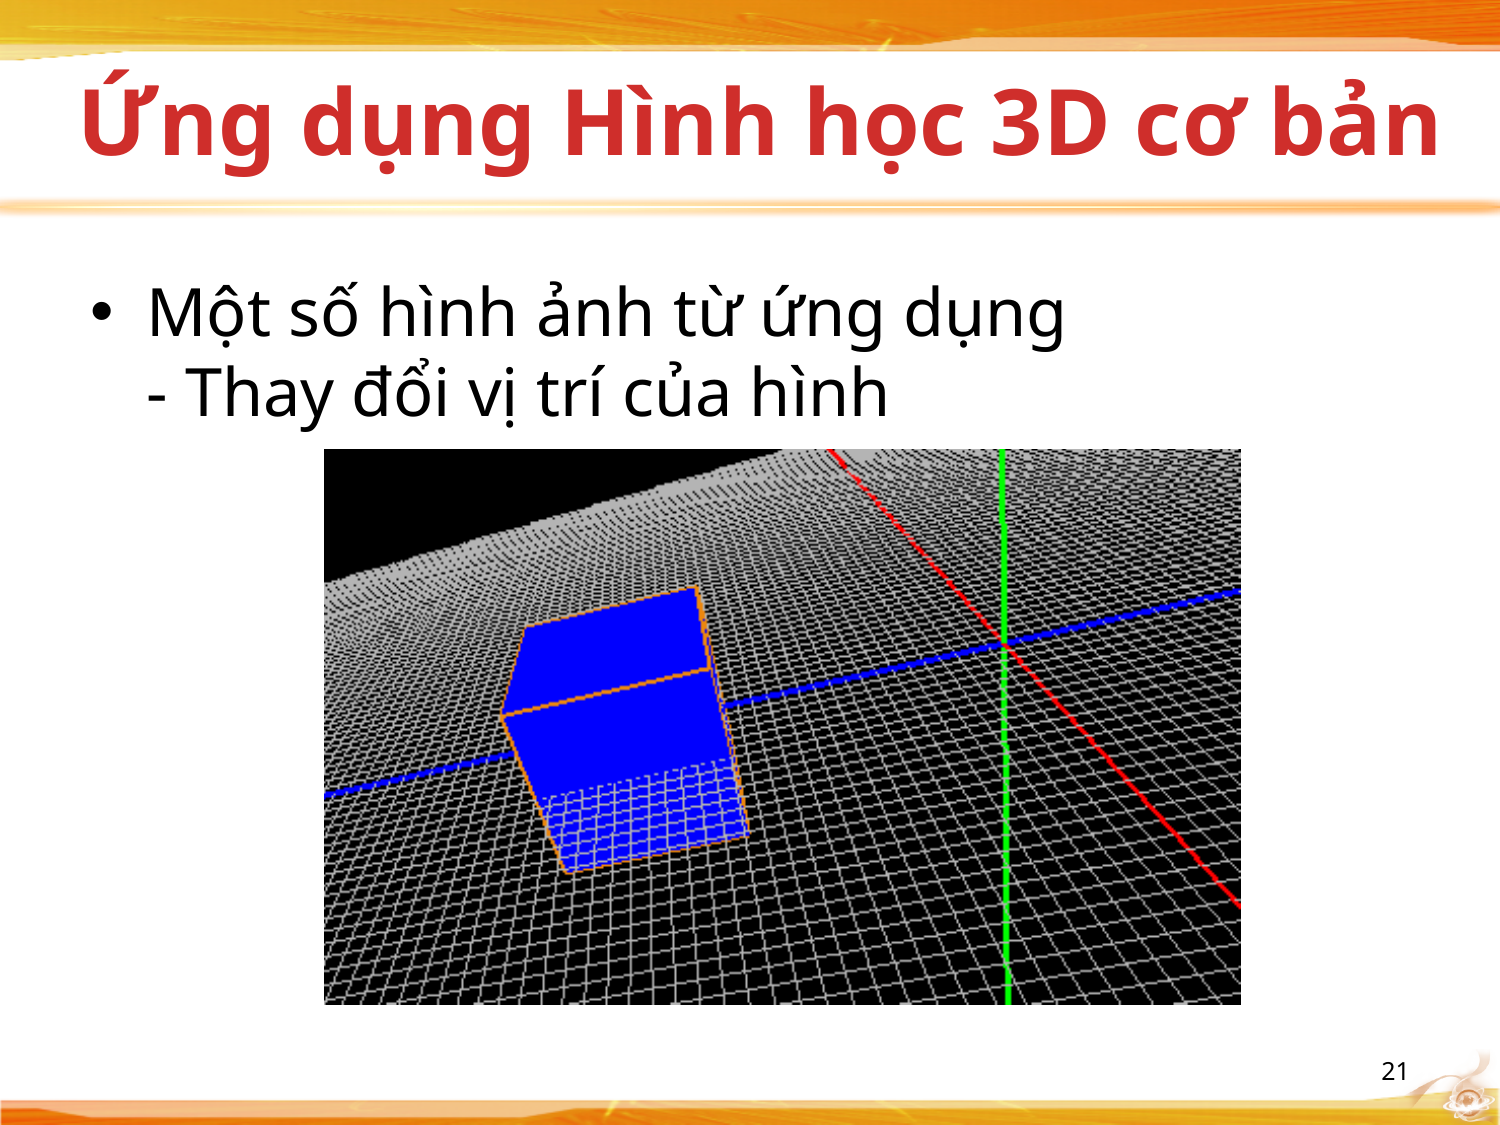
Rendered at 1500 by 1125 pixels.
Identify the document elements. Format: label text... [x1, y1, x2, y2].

picture [0, 0, 1500, 63]
slide_number 21 [1337, 1042, 1425, 1103]
picture [0, 1087, 1399, 1125]
picture [324, 449, 1241, 1006]
title Ứng dụng Hình học 3D cơ bản [62, 24, 1475, 213]
list Một số hình ảnh từ ứng dụng - Thay đổi vị trí của hình [75, 262, 1425, 1005]
